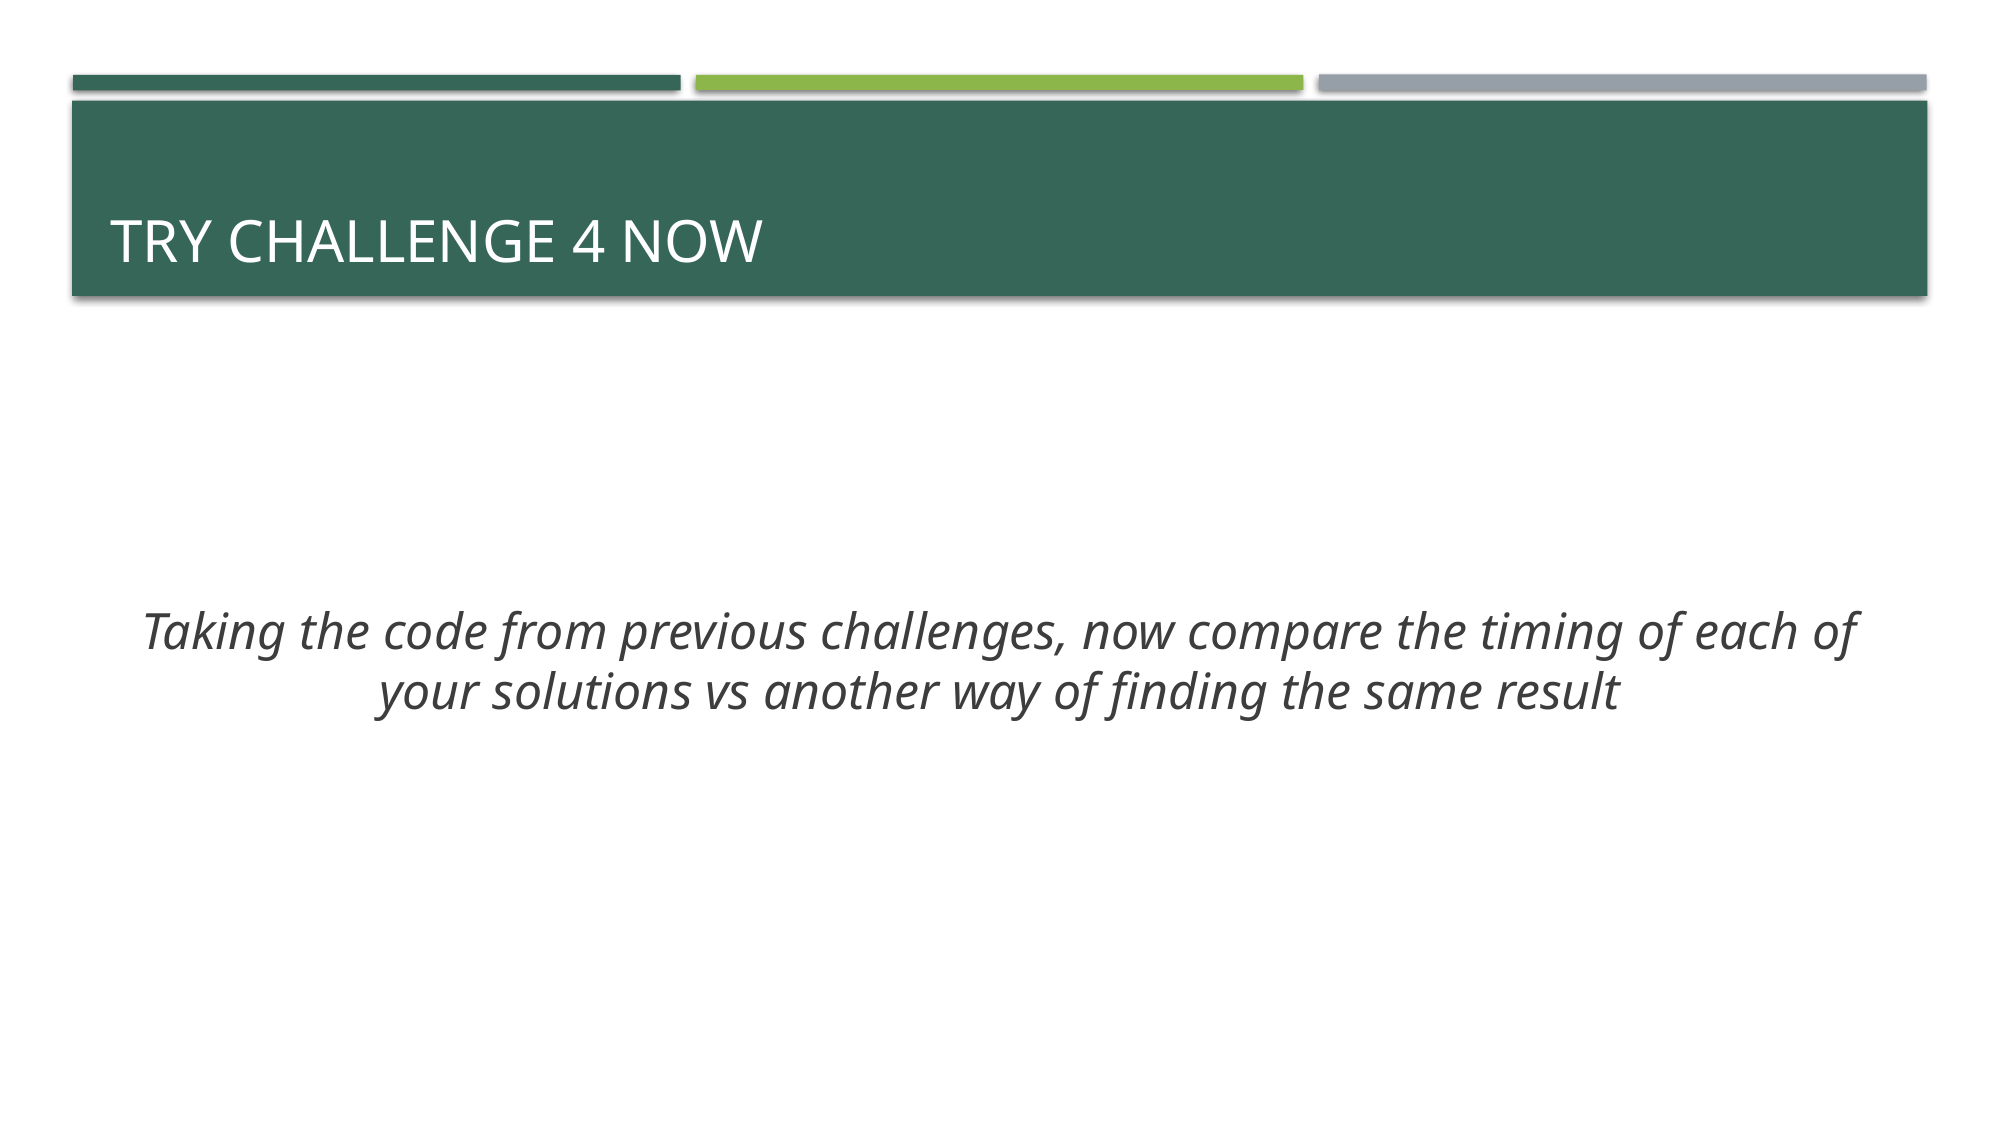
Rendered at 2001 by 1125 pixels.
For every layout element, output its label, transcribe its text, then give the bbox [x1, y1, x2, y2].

title Try challenge 4 now [95, 115, 1905, 282]
list Taking the code from previous challenges, now compare the timing of each of your solutions vs another way of finding the same result [95, 357, 1905, 962]
